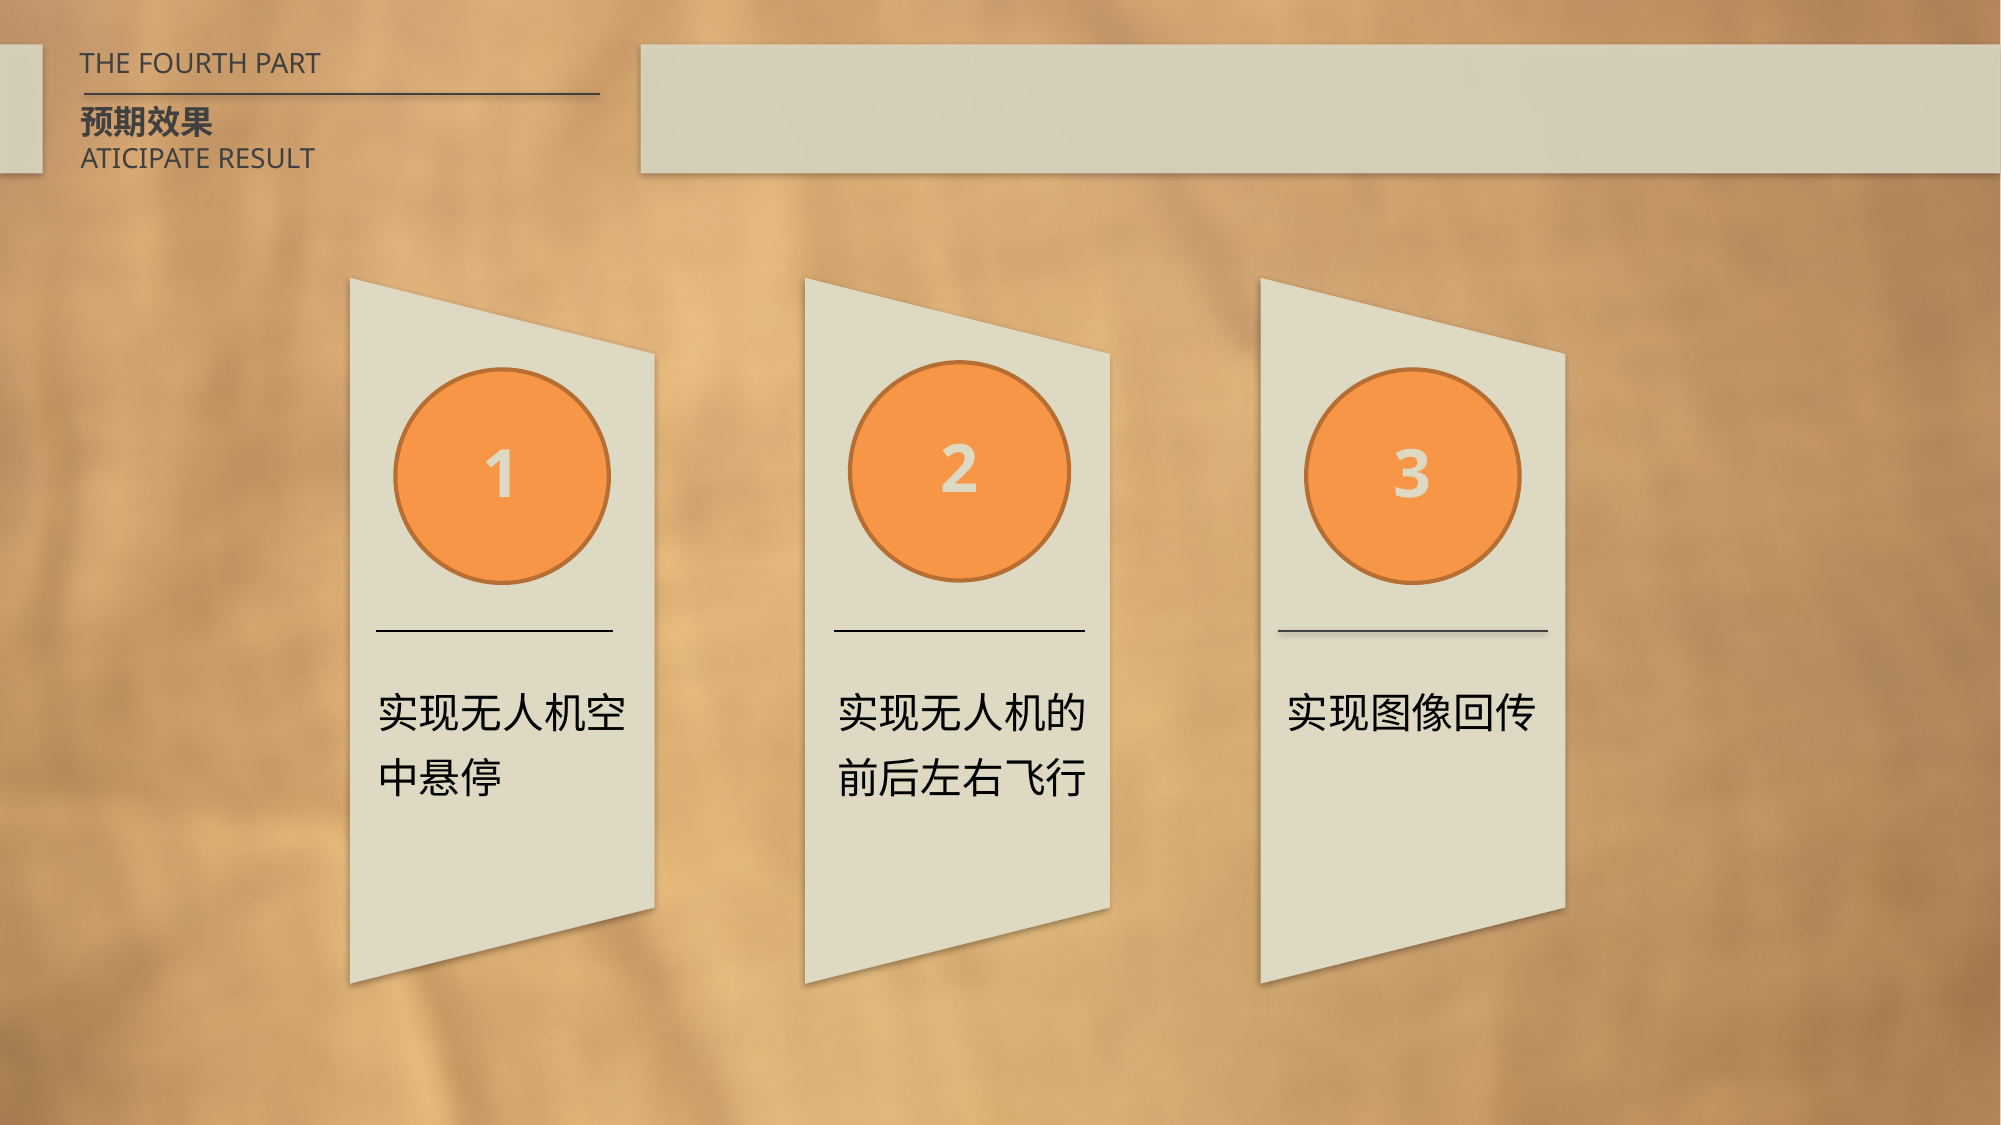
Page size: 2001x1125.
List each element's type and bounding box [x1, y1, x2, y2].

text_box [68, 38, 601, 184]
text_box [640, 44, 2001, 174]
text_box [349, 277, 1574, 984]
picture [0, 0, 2001, 1125]
text_box [0, 44, 43, 174]
